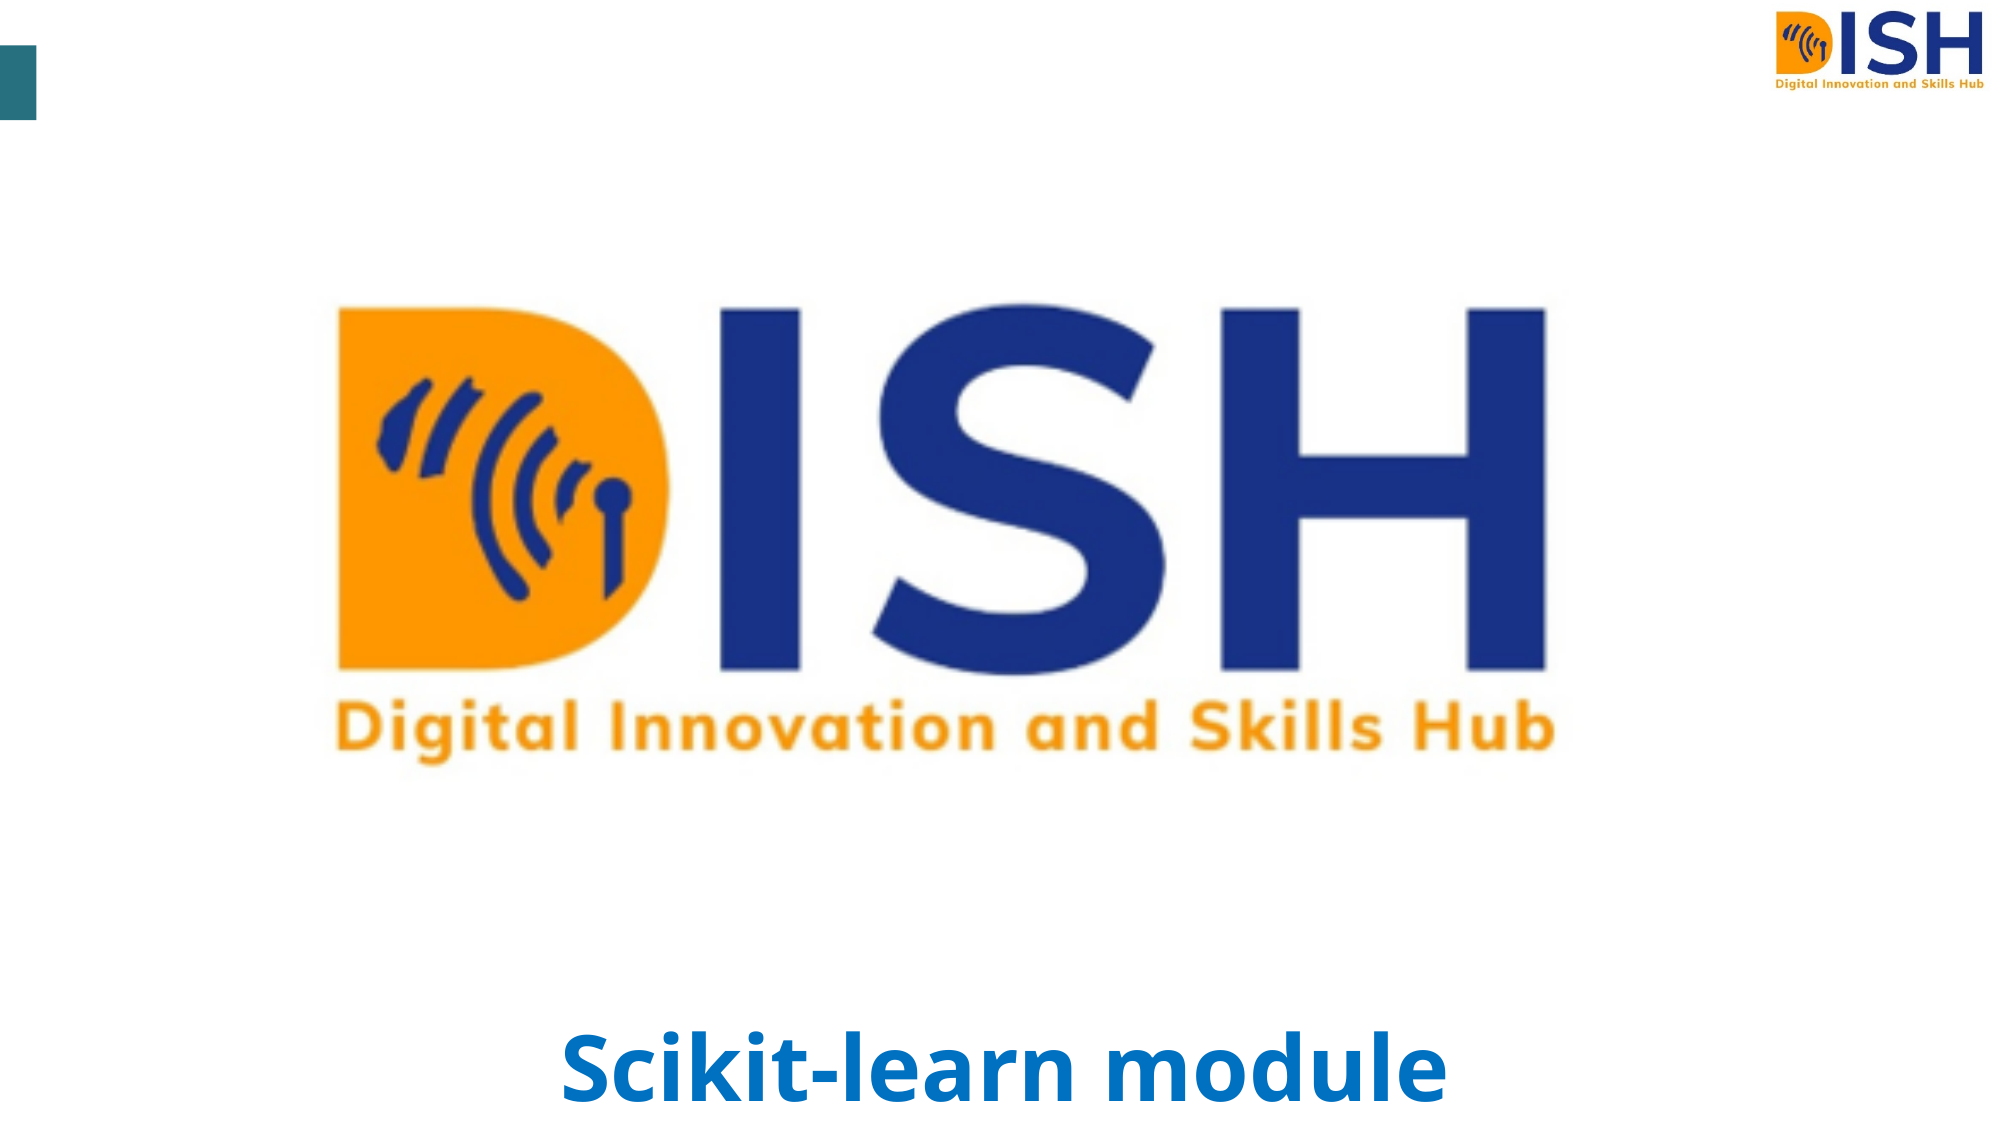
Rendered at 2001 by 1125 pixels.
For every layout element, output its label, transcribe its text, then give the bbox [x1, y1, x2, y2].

picture [1761, 3, 1996, 101]
picture [7, 132, 1977, 993]
title Scikit-learn module [10, 1020, 2000, 1123]
